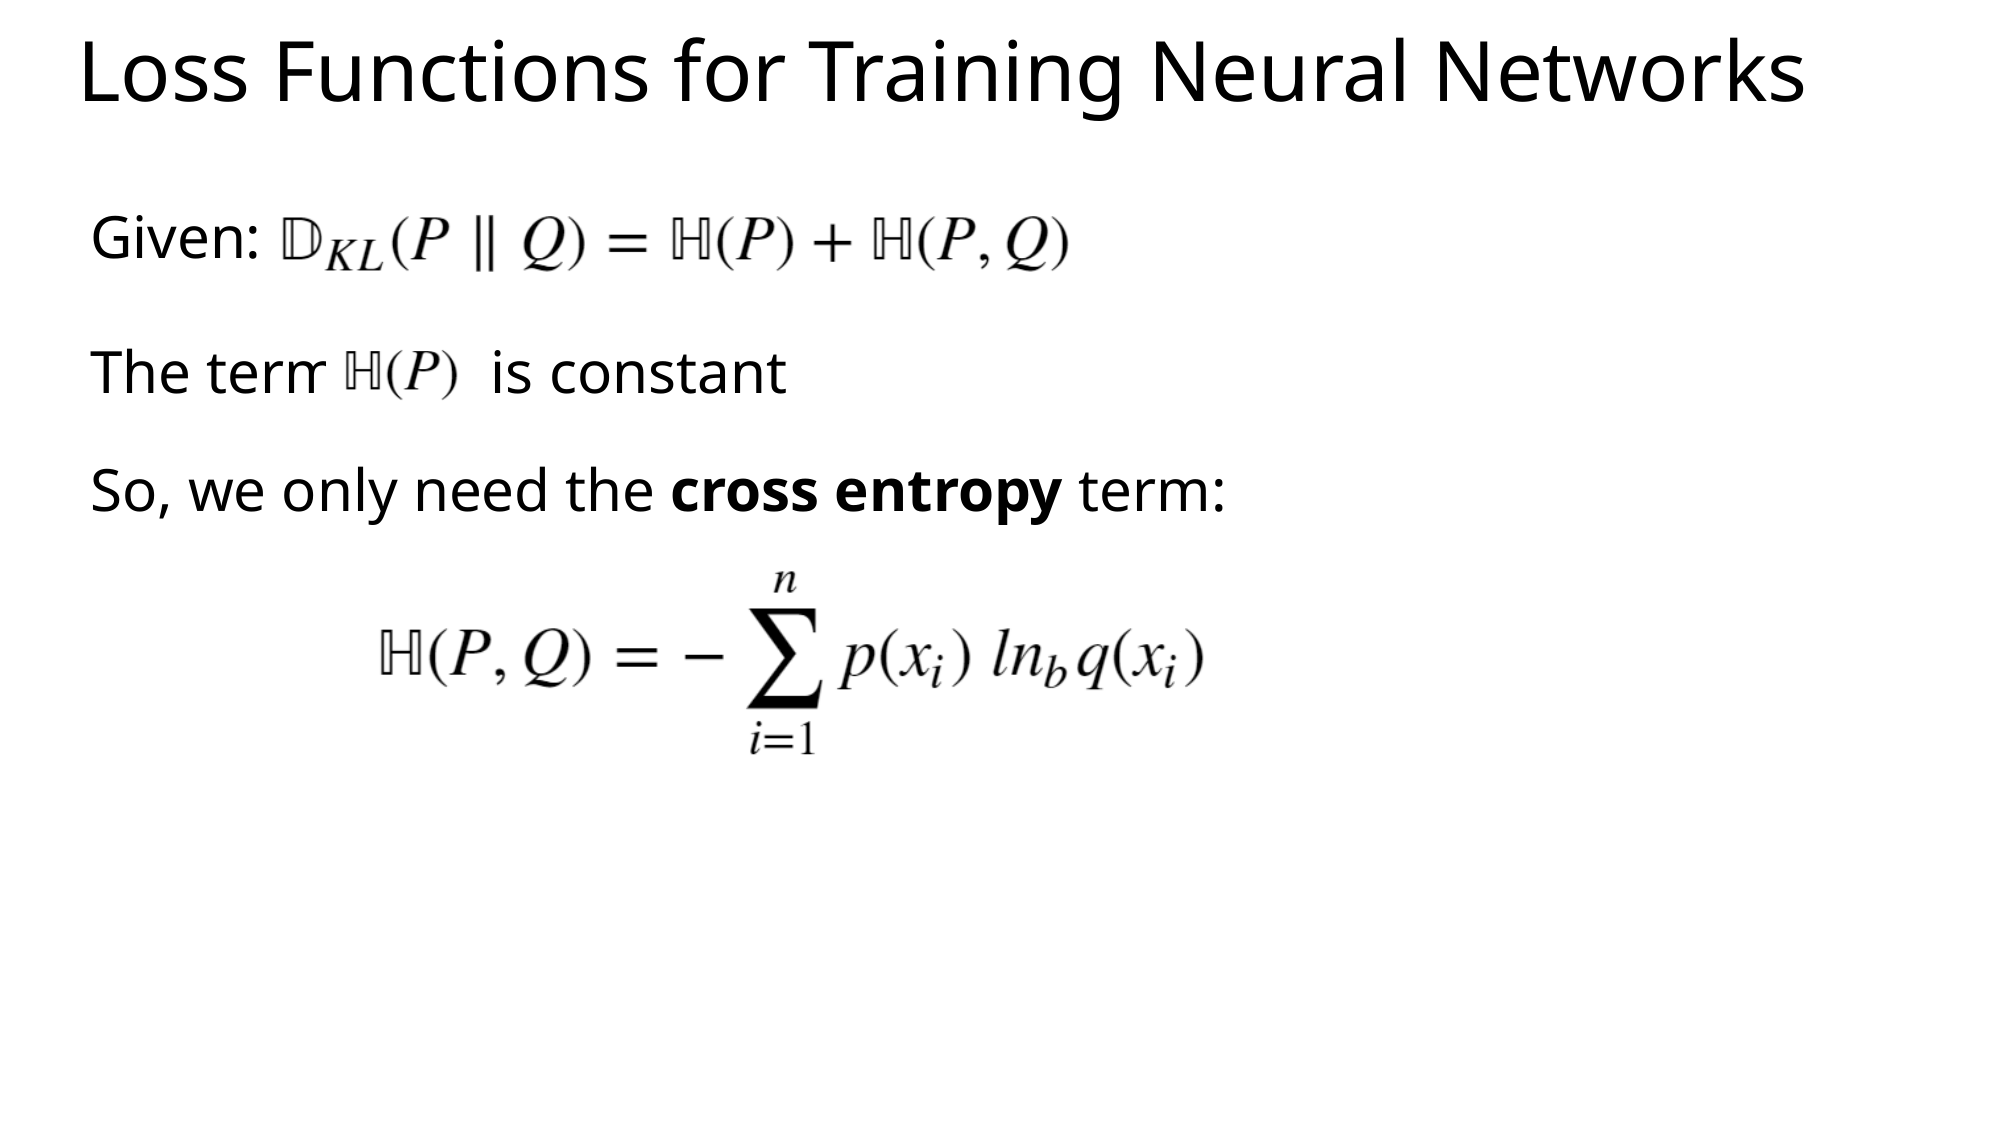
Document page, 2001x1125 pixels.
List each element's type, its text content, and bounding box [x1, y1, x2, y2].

picture [326, 332, 470, 412]
list Given: [75, 193, 1491, 297]
picture [261, 192, 1125, 289]
text_box The term is constant [75, 327, 1491, 432]
title Loss Functions for Training Neural Networks [62, 29, 1953, 205]
picture [368, 557, 1275, 757]
text_box So, we only need the cross entropy term: [75, 445, 1491, 550]
